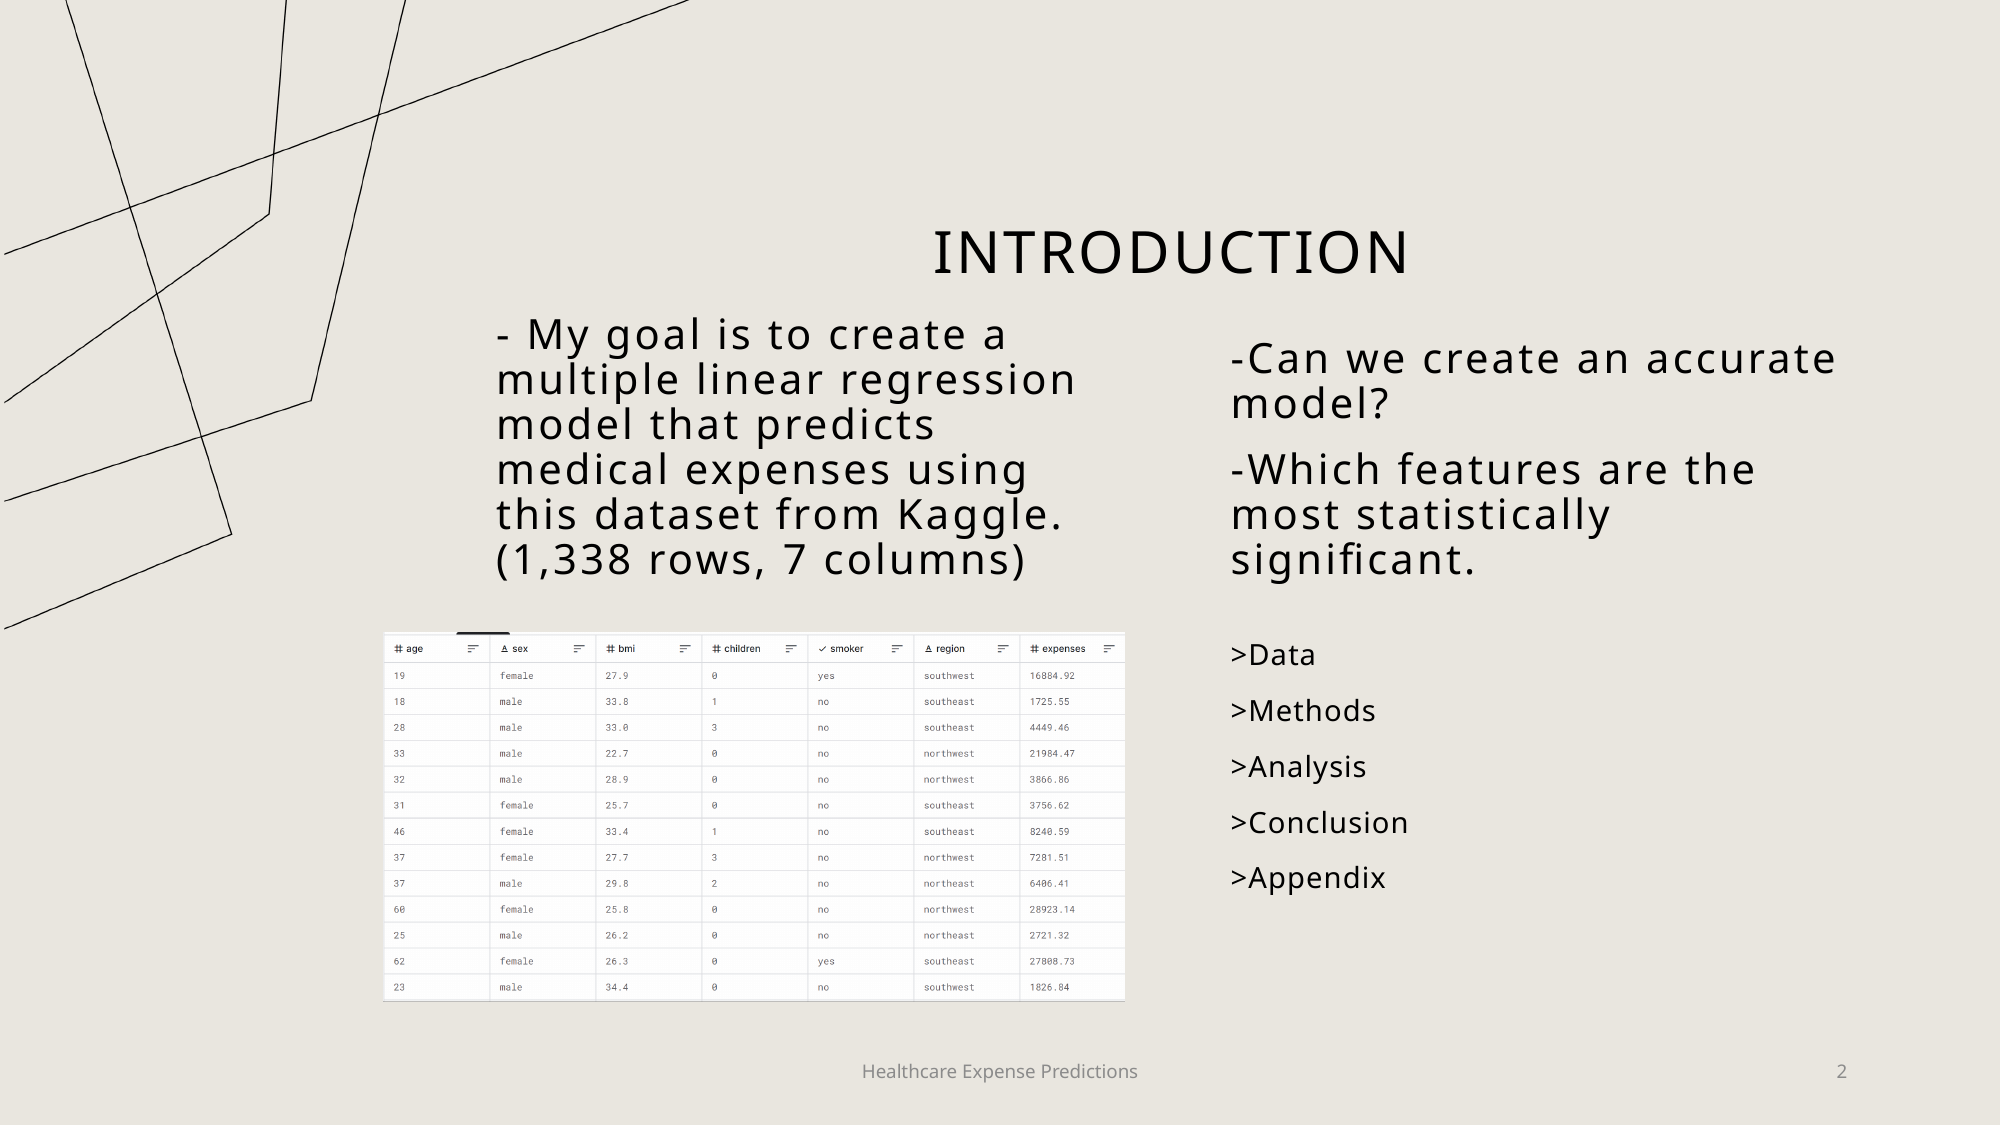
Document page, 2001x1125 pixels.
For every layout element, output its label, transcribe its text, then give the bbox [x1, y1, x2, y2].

title Introduction [481, 146, 1863, 364]
list -Can we create an accurate model? -Which features are the most statistically significant. [1215, 455, 1863, 591]
picture [4, 0, 721, 642]
list >Data >Methods >Analysis >Conclusion >Appendix [1215, 629, 1863, 957]
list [383, 632, 1125, 1002]
list - My goal is to create a multiple linear regression model that predicts medical expenses using this dataset from Kaggle.(1,338 rows, 7 columns) [481, 455, 1125, 591]
slide_number 2 [1412, 1042, 1863, 1103]
footer Healthcare Expense Predictions [662, 1042, 1338, 1103]
